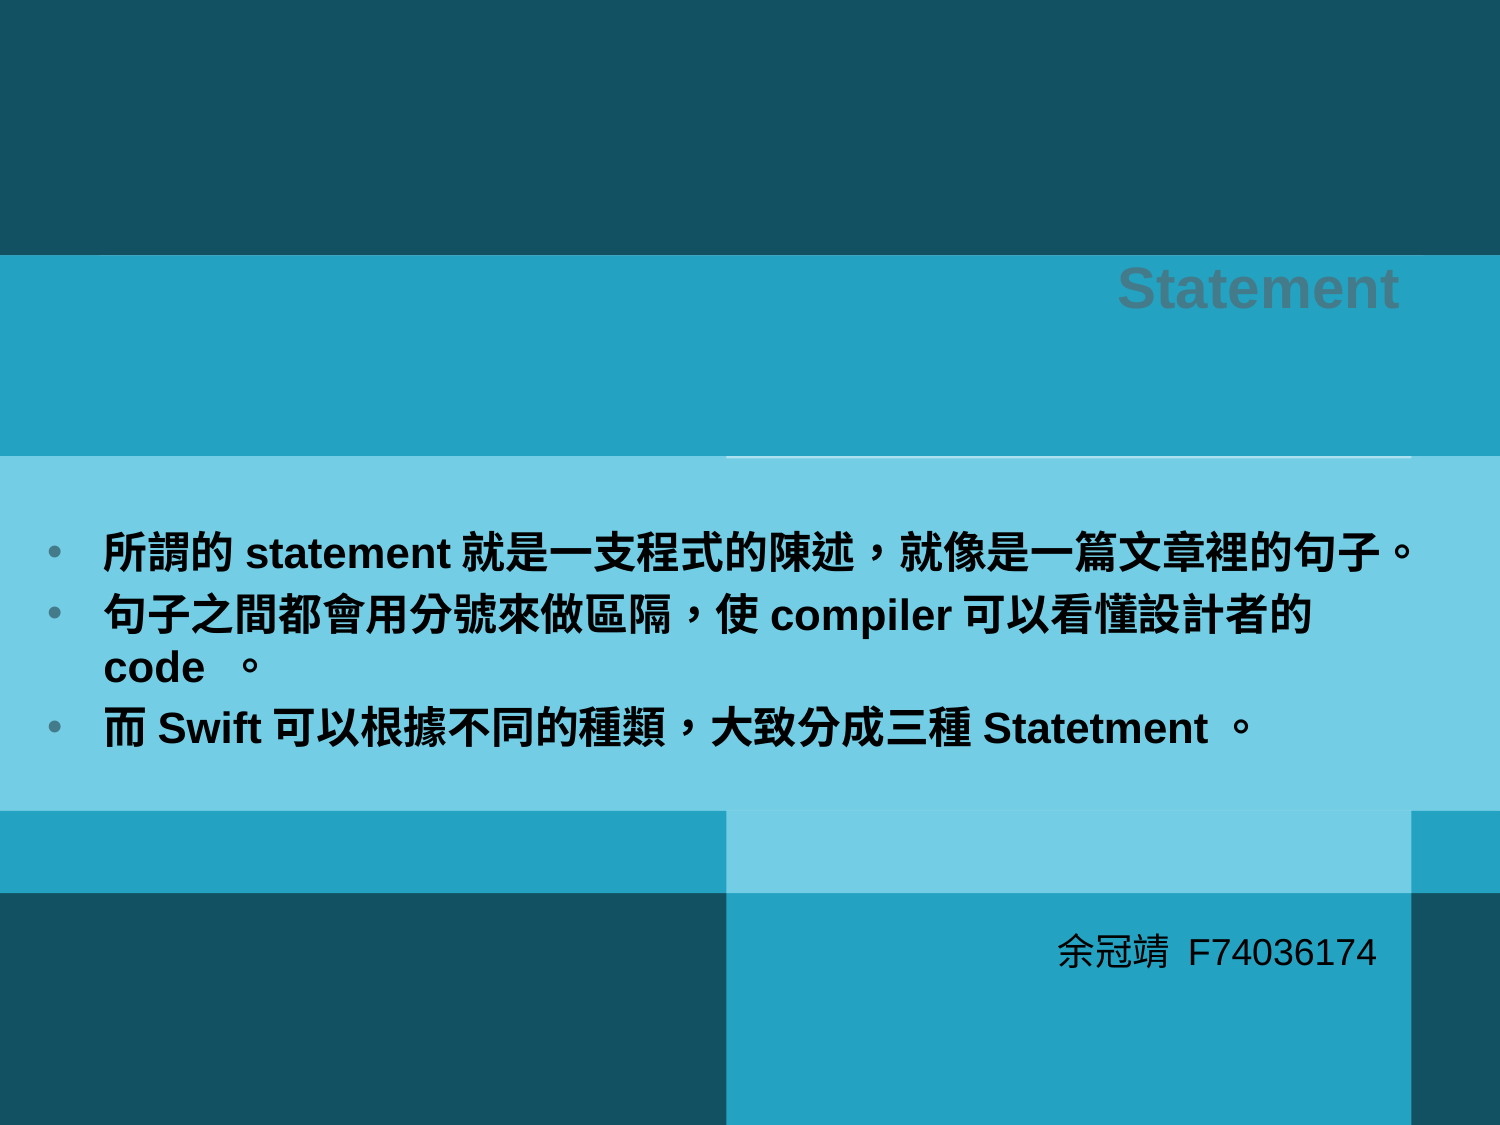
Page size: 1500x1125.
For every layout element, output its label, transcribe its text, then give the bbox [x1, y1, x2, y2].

title Statement [317, 223, 1415, 348]
text_box [0, 456, 1500, 813]
subtitle 所謂的statement就是一支程式的陳述，就像是一篇文章裡的句子。 句子之間都會用分號來做區隔，使compiler可以看懂設計者的code 。 而Swift可以根據不同的種類，大致分成三種Statetment。 [32, 456, 1500, 801]
text_box 余冠靖 F74036174 [1021, 908, 1392, 992]
